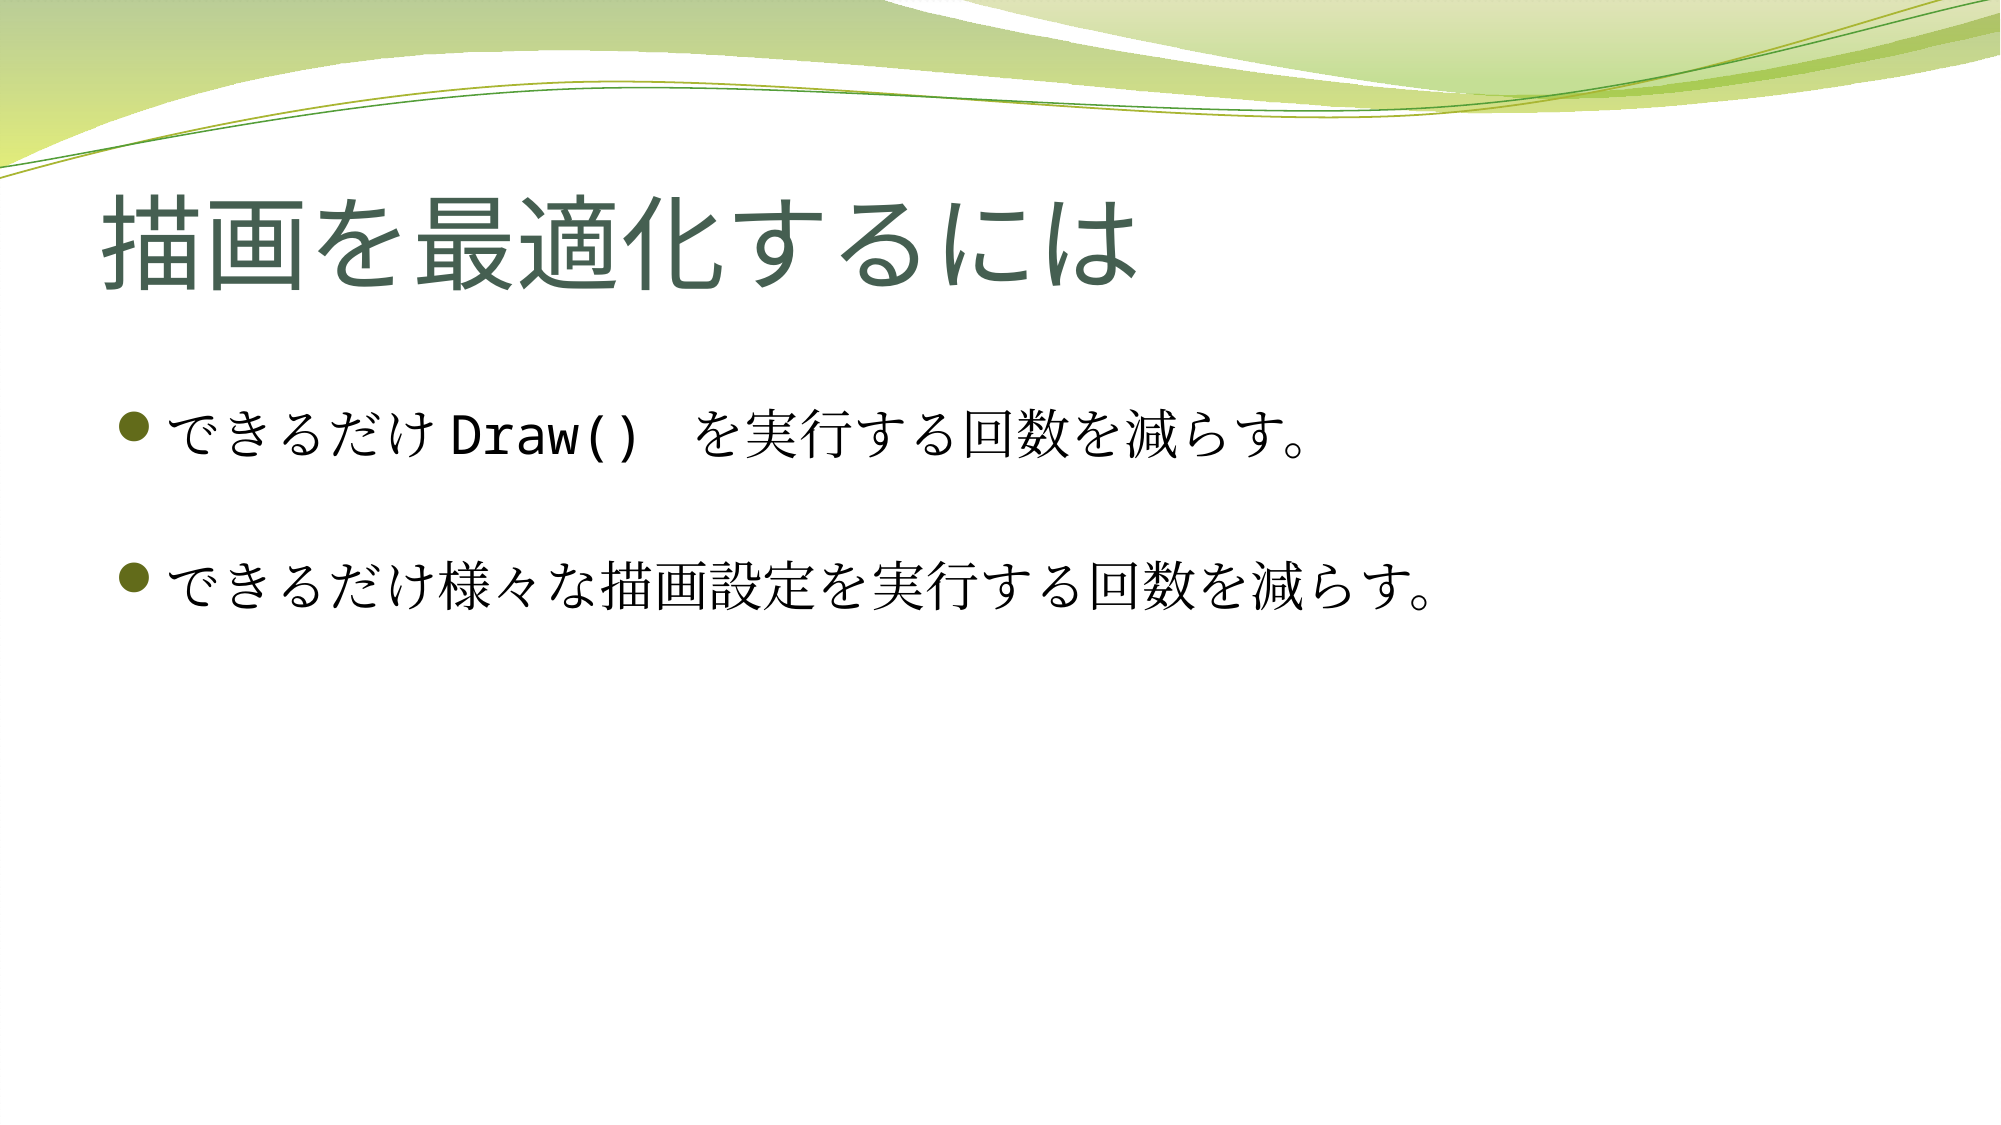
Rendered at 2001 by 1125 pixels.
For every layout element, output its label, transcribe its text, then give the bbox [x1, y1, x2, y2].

title 描画を最適化するには [99, 115, 1900, 303]
list できるだけDraw() を実行する回数を減らす。 できるだけ様々な描画設定を実行する回数を減らす。 [99, 317, 1900, 1030]
